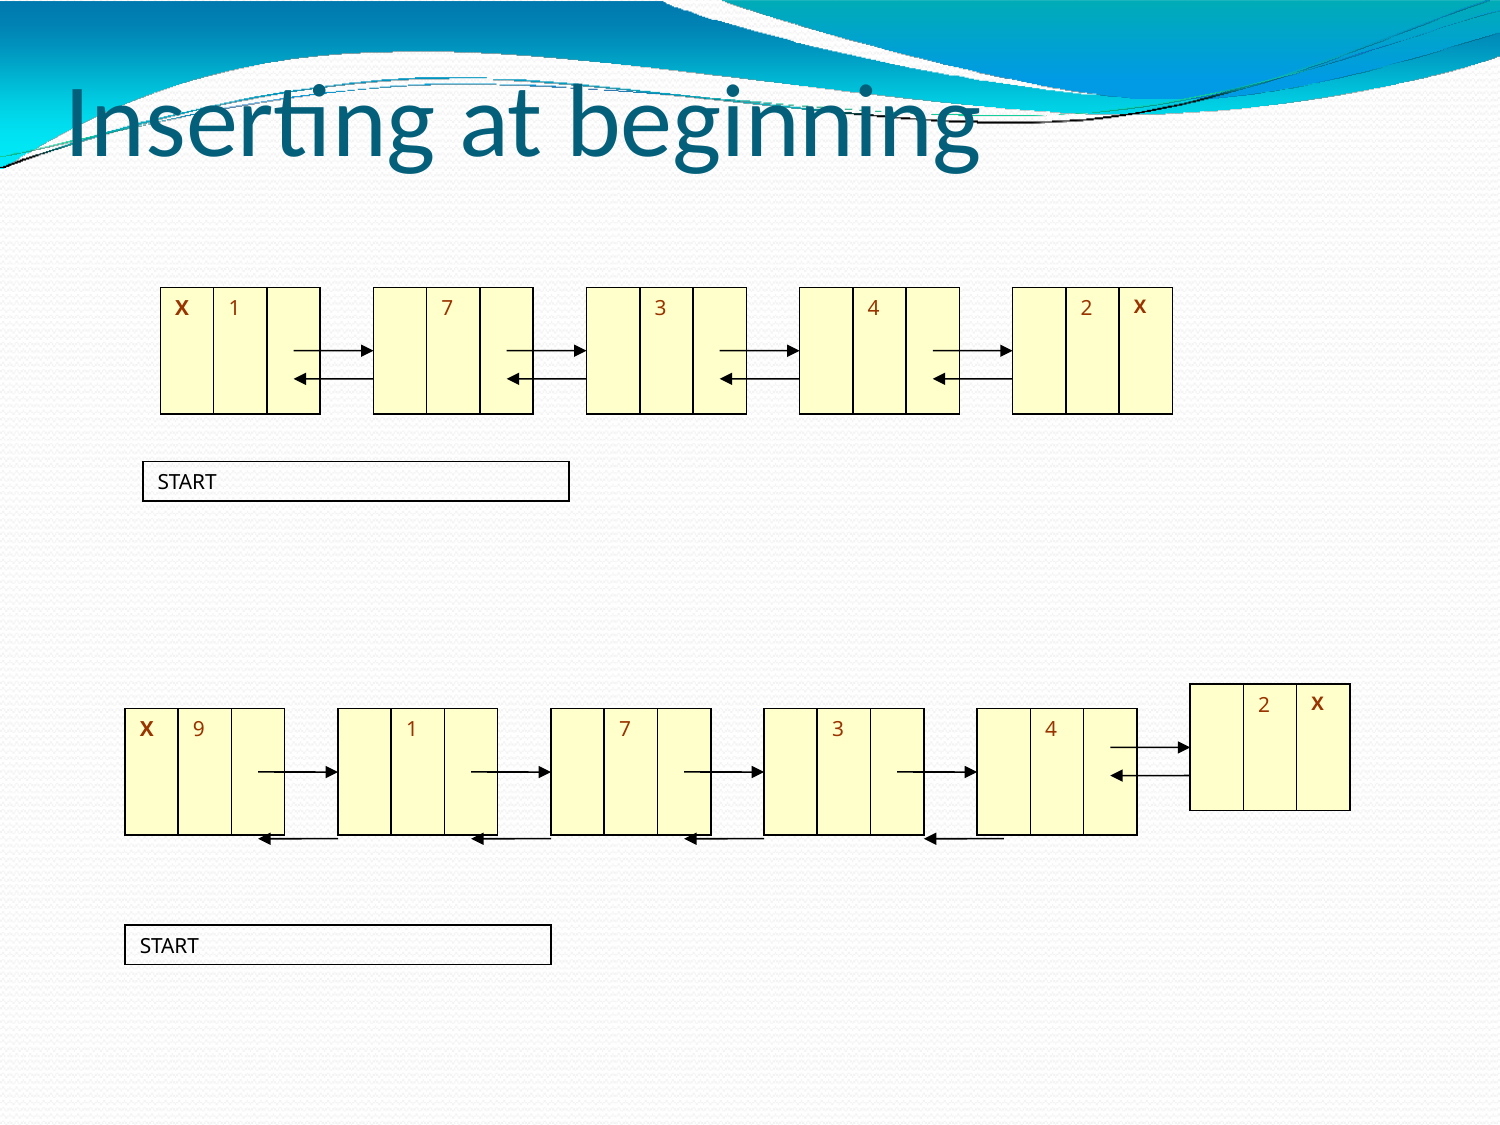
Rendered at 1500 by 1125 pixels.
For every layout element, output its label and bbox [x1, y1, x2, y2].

text_box [0, 0, 1500, 1125]
text_box [124, 287, 1351, 1013]
